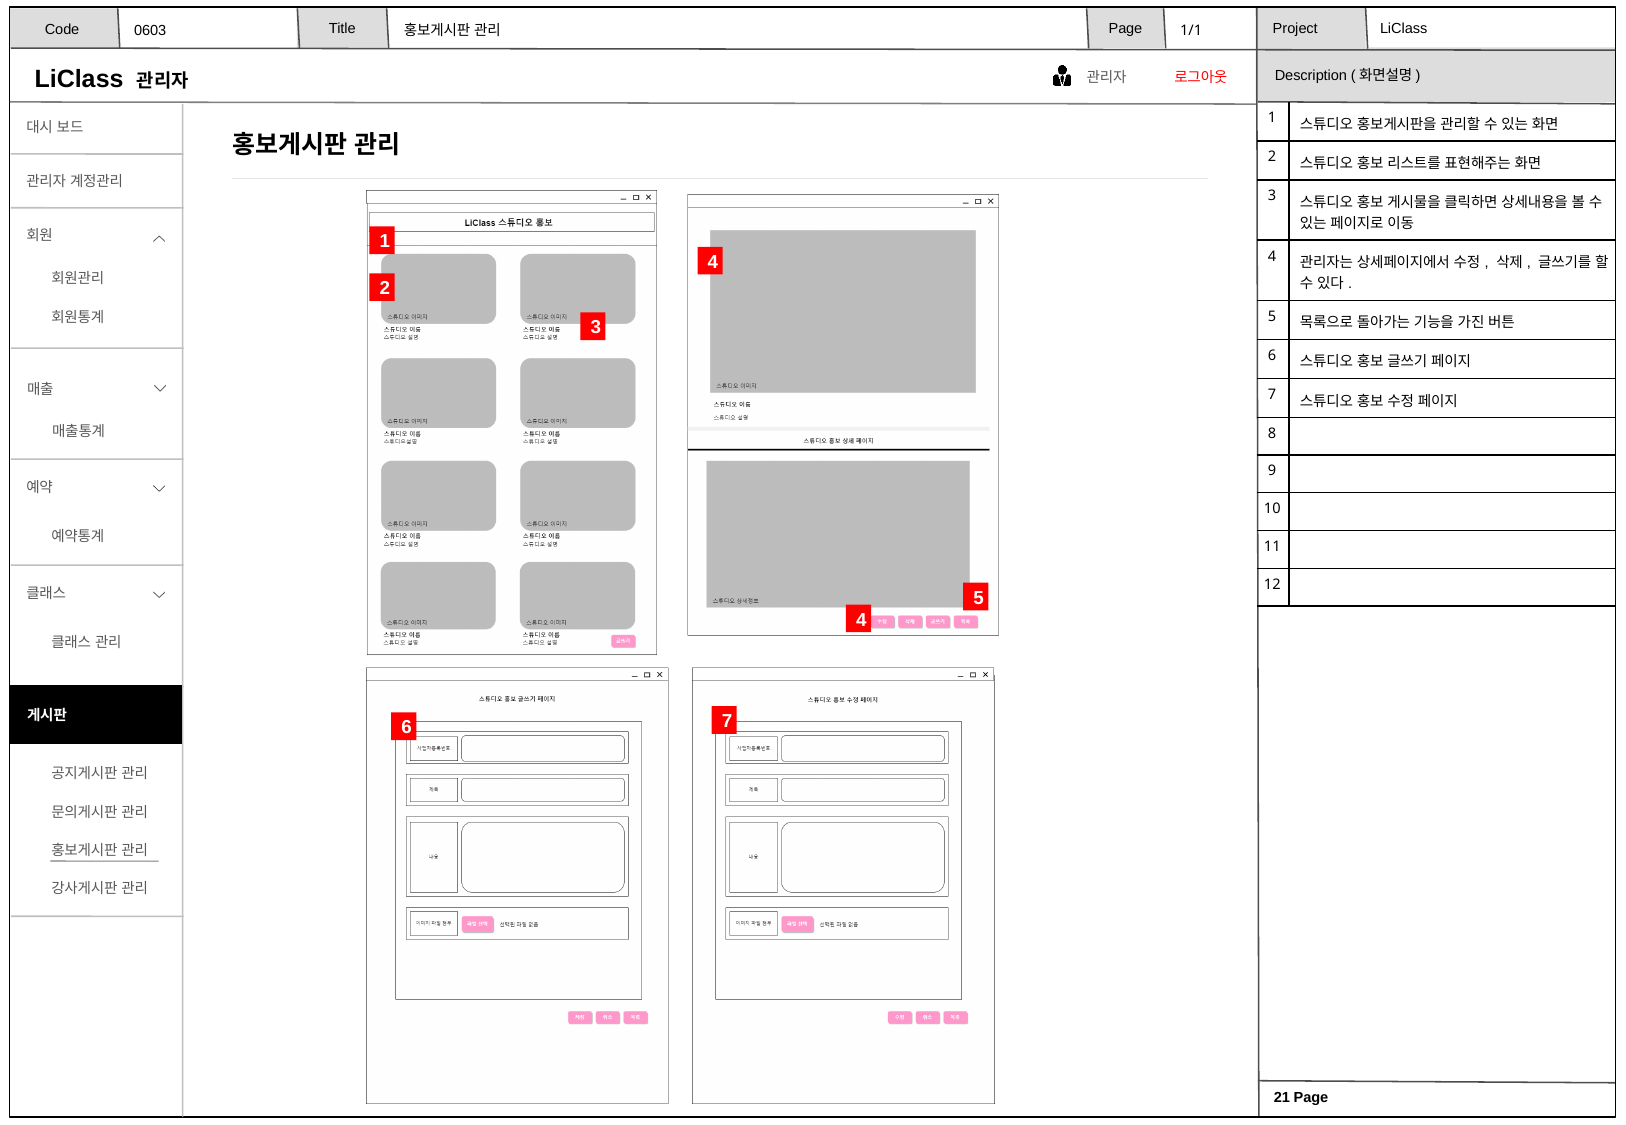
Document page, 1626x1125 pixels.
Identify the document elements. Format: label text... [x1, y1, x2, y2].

text_box 게시판 [9, 685, 182, 744]
table_cell [1290, 569, 1616, 605]
text_box 홍보게시판 관리 [217, 121, 984, 167]
table_cell [1290, 418, 1616, 454]
table_cell 11 [1257, 531, 1288, 568]
table_header 스튜디오 홍보게시판을 관리할 수 있는 화면 [1290, 102, 1616, 140]
picture [1053, 65, 1071, 86]
table_cell 10 [1257, 493, 1288, 530]
table_cell [1290, 456, 1616, 492]
picture [154, 590, 165, 600]
table_cell 관리자는 상세페이지에서 수정, 삭제, 글쓰기를 할 수 있다. [1290, 241, 1616, 300]
table_header 1 [1257, 102, 1288, 140]
table_cell [1290, 531, 1616, 568]
table_cell 7 [1257, 379, 1288, 417]
table_cell 4 [1257, 241, 1288, 300]
table_cell [1290, 493, 1616, 530]
table_cell 스튜디오 홍보 리스트를 표현해주는 화면 [1290, 142, 1616, 179]
text_box 1/1 [1165, 12, 1256, 47]
table_cell 스튜디오 홍보 게시물을 클릭하면 상세내용을 볼 수 있는 페이지로 이동 [1290, 181, 1616, 239]
picture [154, 234, 165, 244]
table_cell 5 [1257, 301, 1288, 339]
table_cell 9 [1257, 456, 1288, 492]
table_cell 3 [1257, 181, 1288, 239]
table_cell 목록으로 돌아가는 기능을 가진 버튼 [1290, 301, 1616, 339]
text_box 홍보게시판 관리 [388, 12, 1082, 47]
table_cell 12 [1257, 569, 1288, 605]
picture [366, 190, 999, 1104]
picture [155, 383, 166, 394]
table_cell 8 [1257, 418, 1288, 454]
table_cell 2 [1257, 142, 1288, 179]
text_box 0603 [119, 12, 293, 47]
table_cell 6 [1257, 340, 1288, 378]
table_cell 스튜디오 홍보 글쓰기 페이지 [1290, 340, 1616, 378]
picture [153, 483, 165, 494]
table_cell 스튜디오 홍보 수정 페이지 [1290, 379, 1616, 417]
